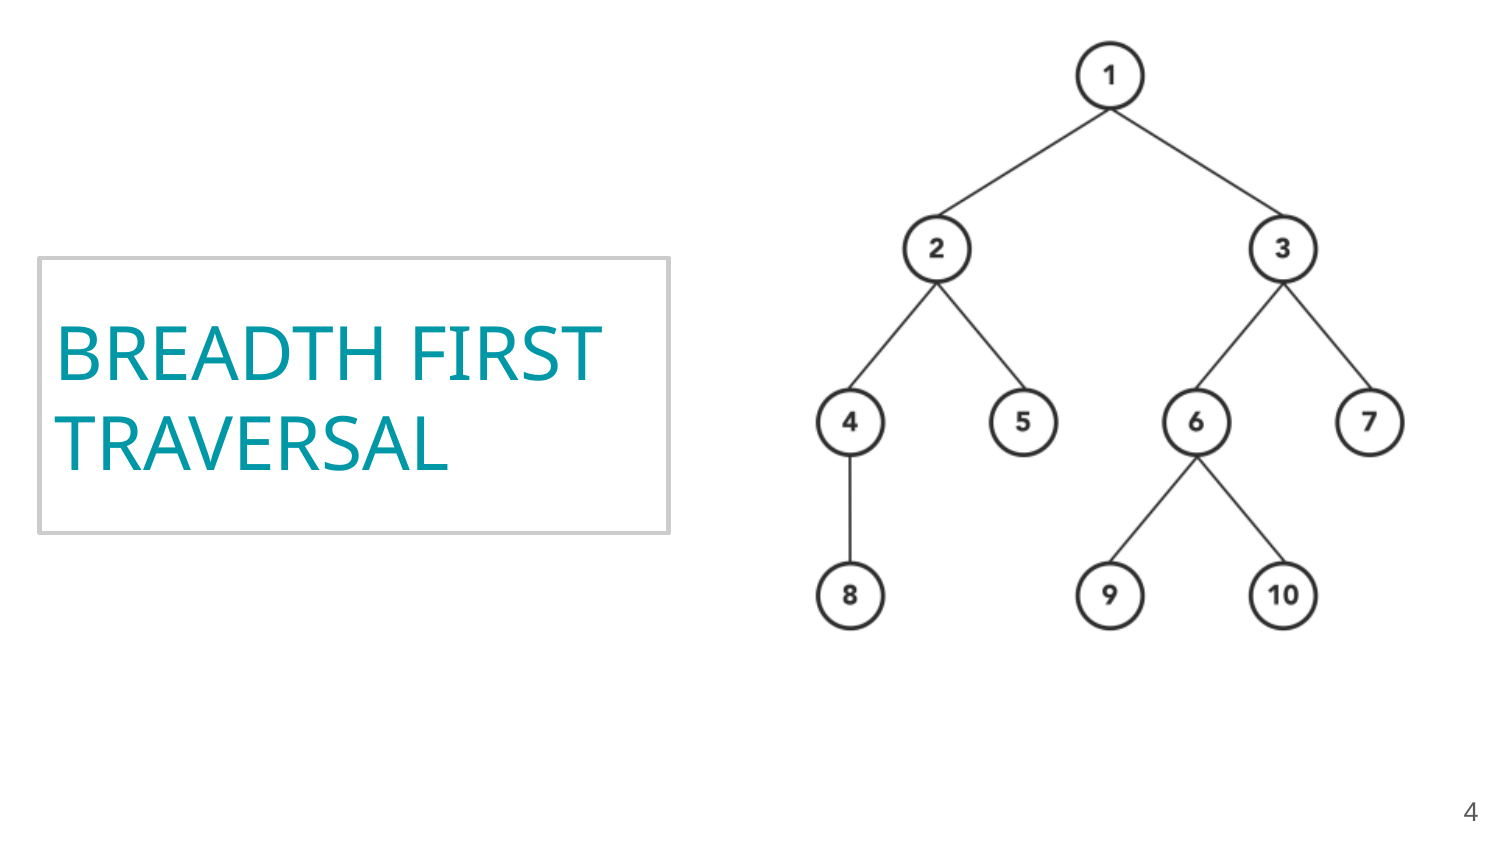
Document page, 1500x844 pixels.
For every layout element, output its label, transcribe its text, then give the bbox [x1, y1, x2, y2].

picture [720, 5, 1500, 786]
title BREADTH FIRST TRAVERSAL [39, 257, 669, 533]
slide_number ‹#› [1403, 794, 1494, 844]
